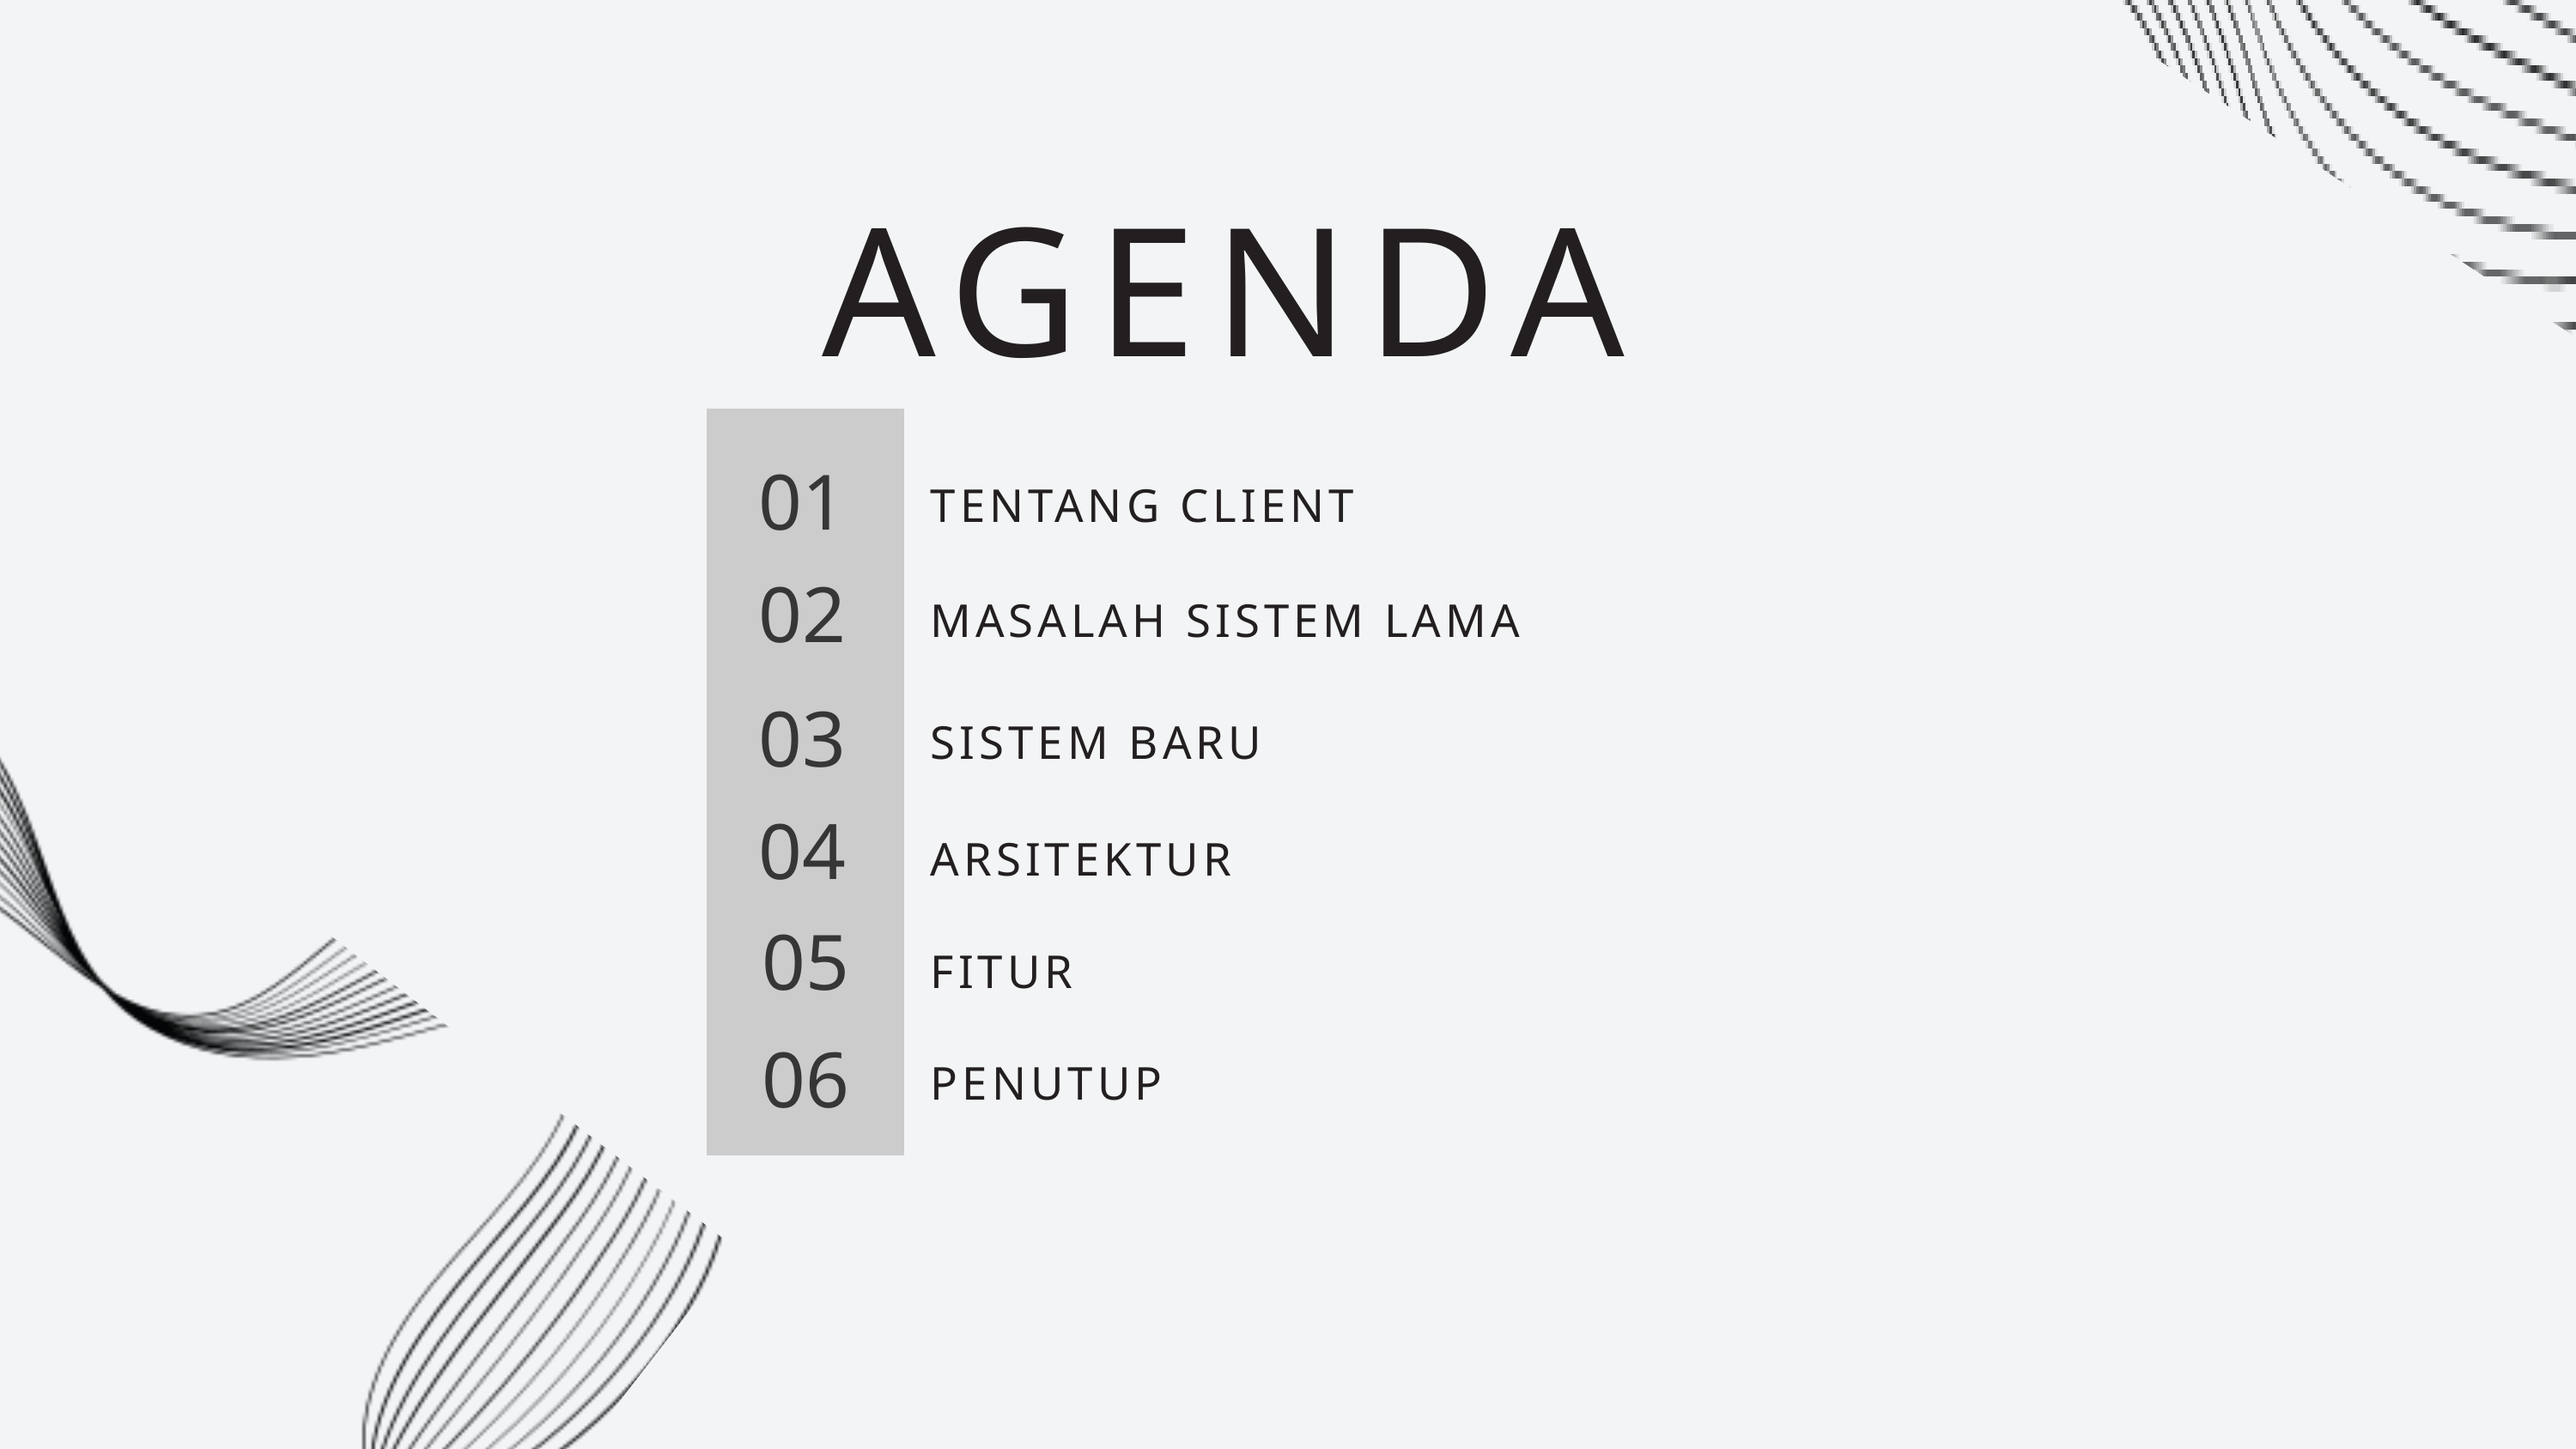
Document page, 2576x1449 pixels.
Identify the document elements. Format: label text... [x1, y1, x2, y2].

text_box [2068, 0, 2576, 338]
text_box ARSITEKTUR [930, 822, 1787, 885]
text_box FITUR [930, 935, 1787, 998]
text_box AGENDA [702, 146, 1747, 393]
text_box PENUTUP [930, 1046, 1747, 1110]
text_box MASALAH SISTEM LAMA [930, 584, 1787, 646]
text_box SISTEM BARU [930, 706, 1747, 768]
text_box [707, 408, 905, 1155]
text_box [0, 680, 738, 1449]
text_box TENTANG CLIENT [930, 469, 1747, 532]
